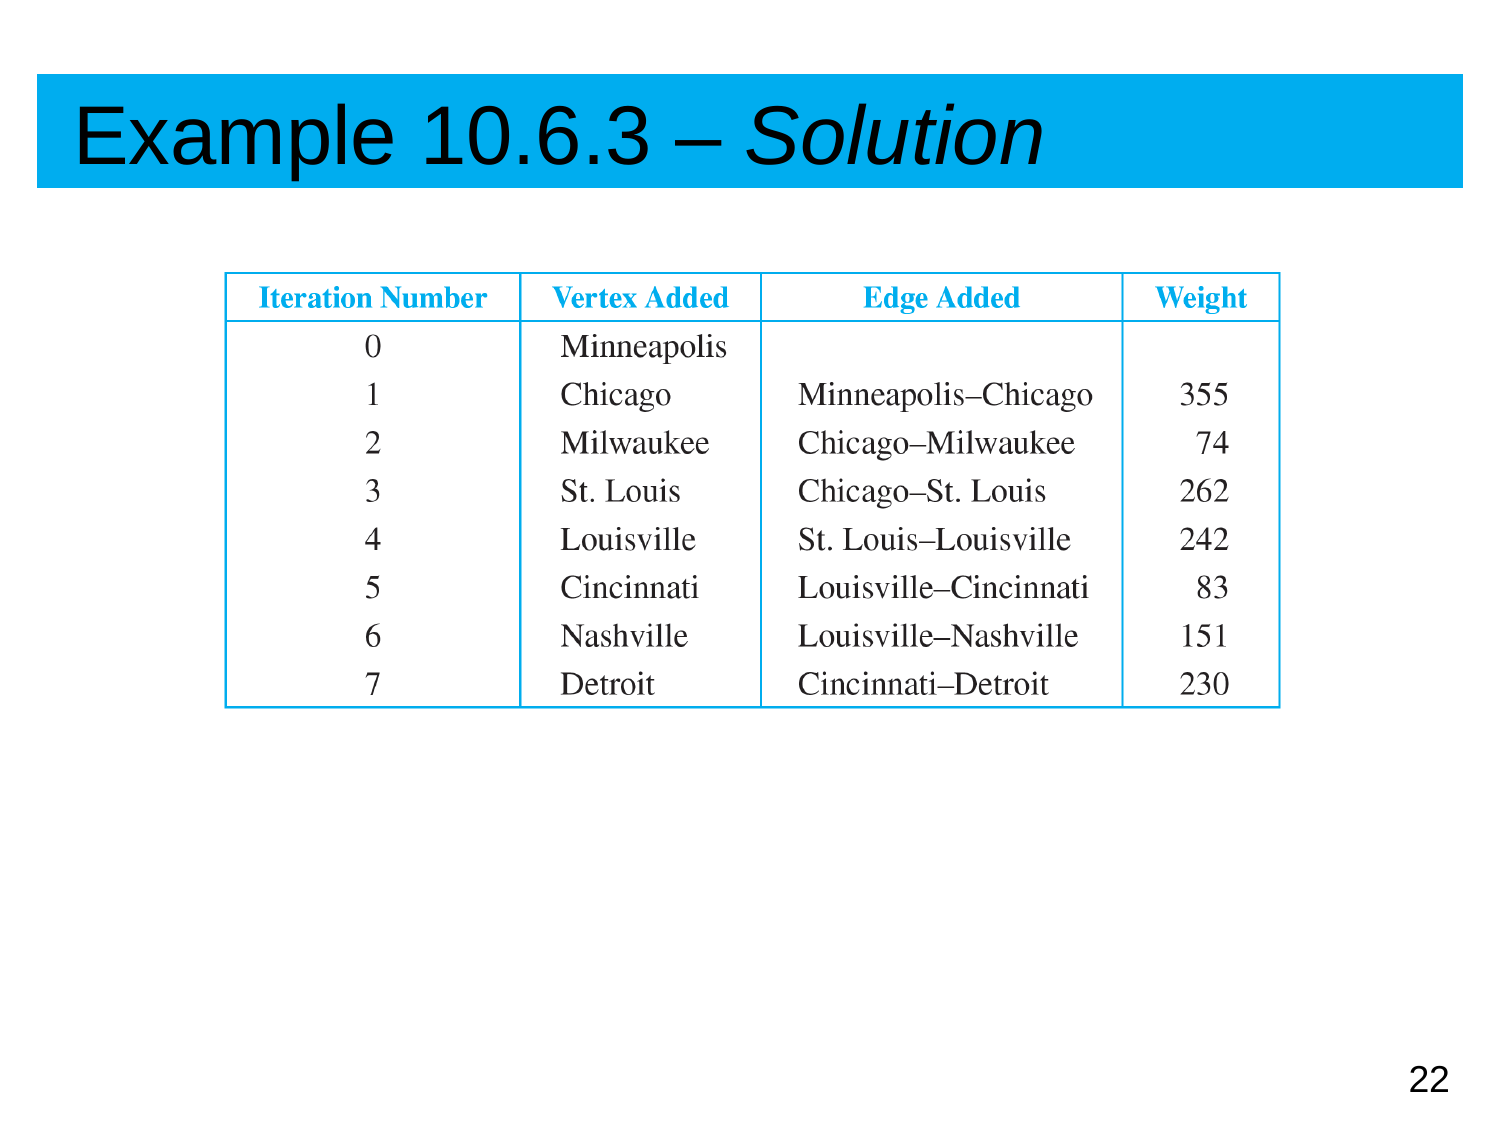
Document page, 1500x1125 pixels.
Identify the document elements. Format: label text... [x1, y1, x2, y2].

title Example 10.6.3 – Solution [58, 37, 1413, 225]
picture [220, 266, 1288, 713]
